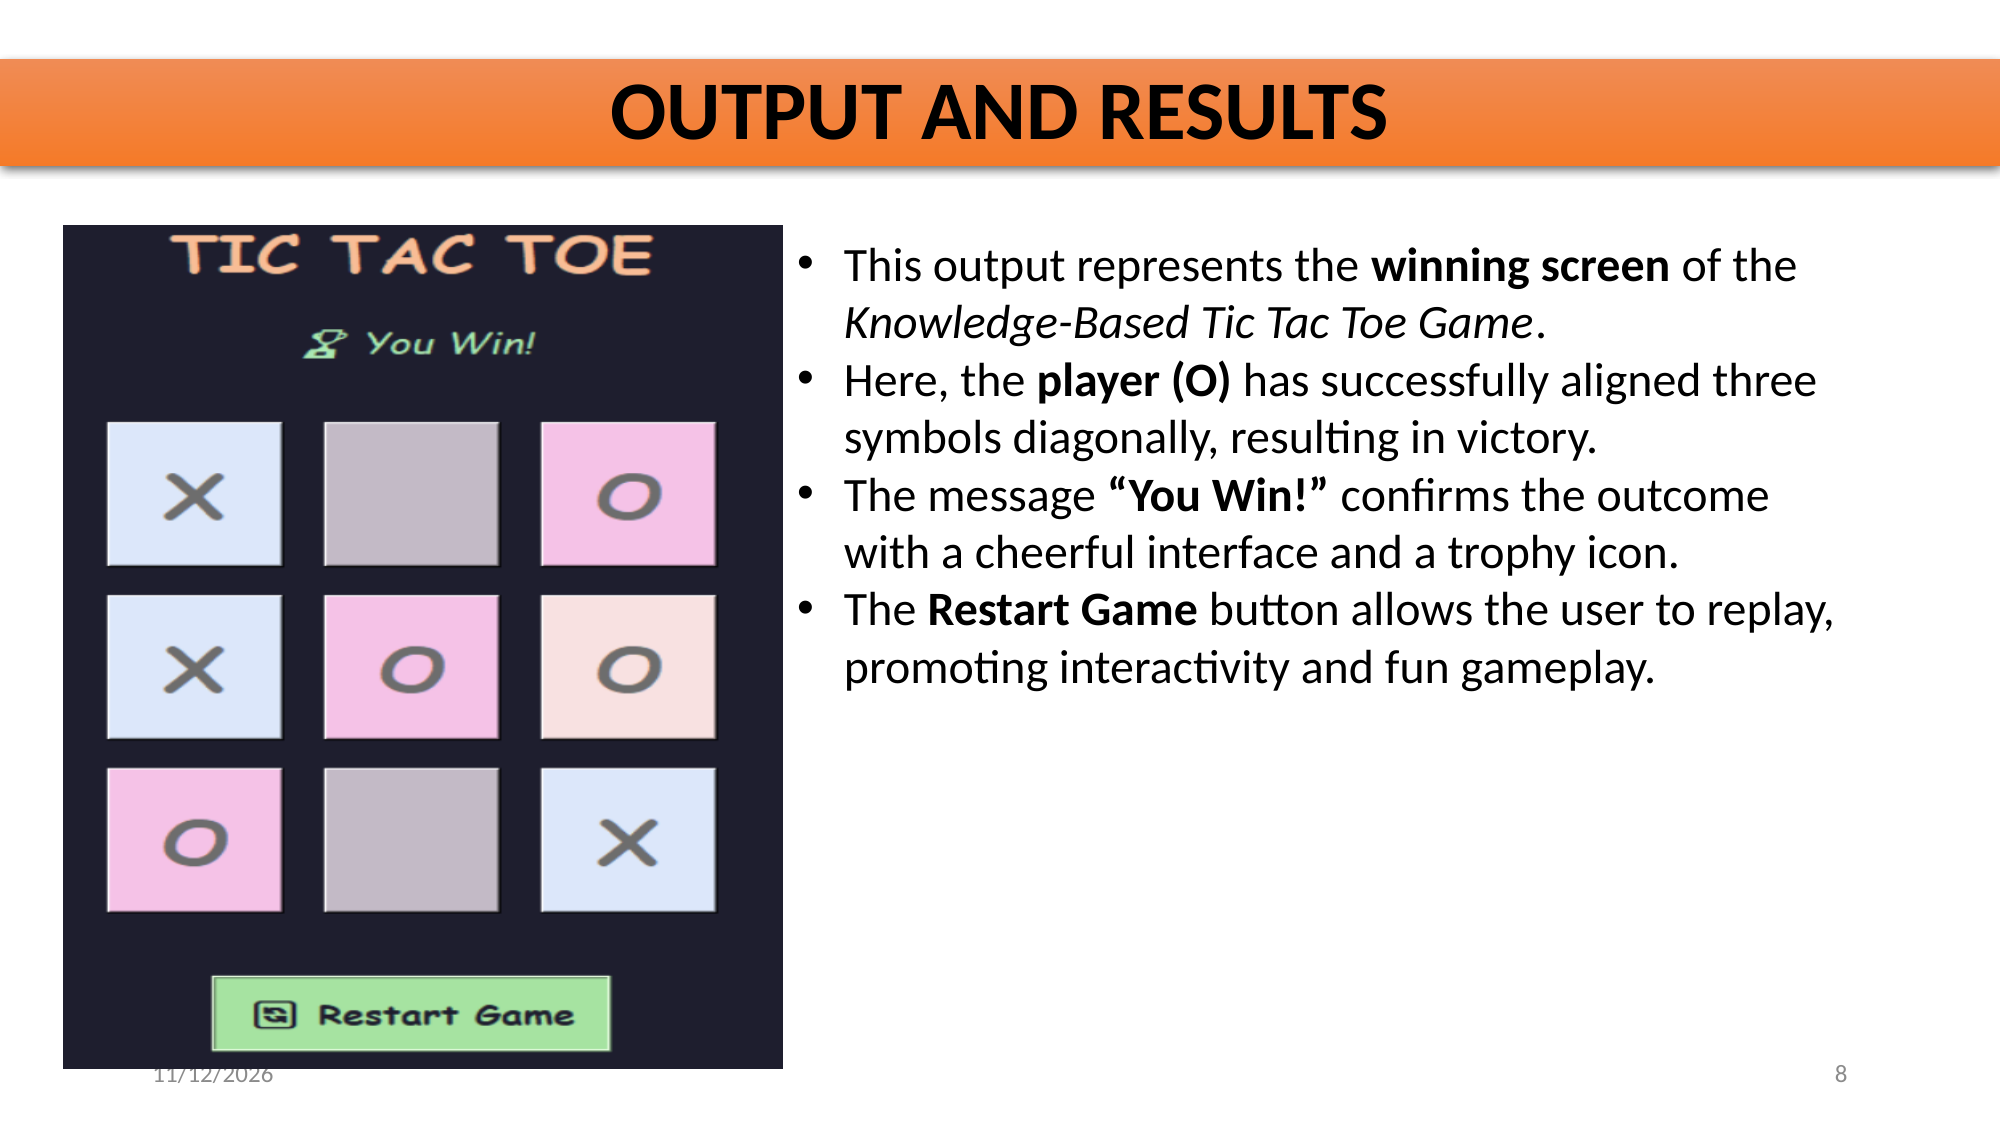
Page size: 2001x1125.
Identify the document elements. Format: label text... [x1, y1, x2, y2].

slide_number 8 [1412, 1042, 1863, 1103]
text_box This output represents the winning screen of the Knowledge-Based Tic Tac Toe Game. Here, the player (O) has successfully aligned three symbols diagonally, resulting in victory. The message “You Win!” confirms the outcome with a cheerful interface and a trophy icon. The Restart Game button allows the user to replay, promoting interactivity and fun gameplay. [783, 225, 1861, 701]
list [63, 225, 783, 1069]
title OUTPUT AND RESULTS [0, 59, 2000, 166]
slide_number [137, 1069, 588, 1103]
